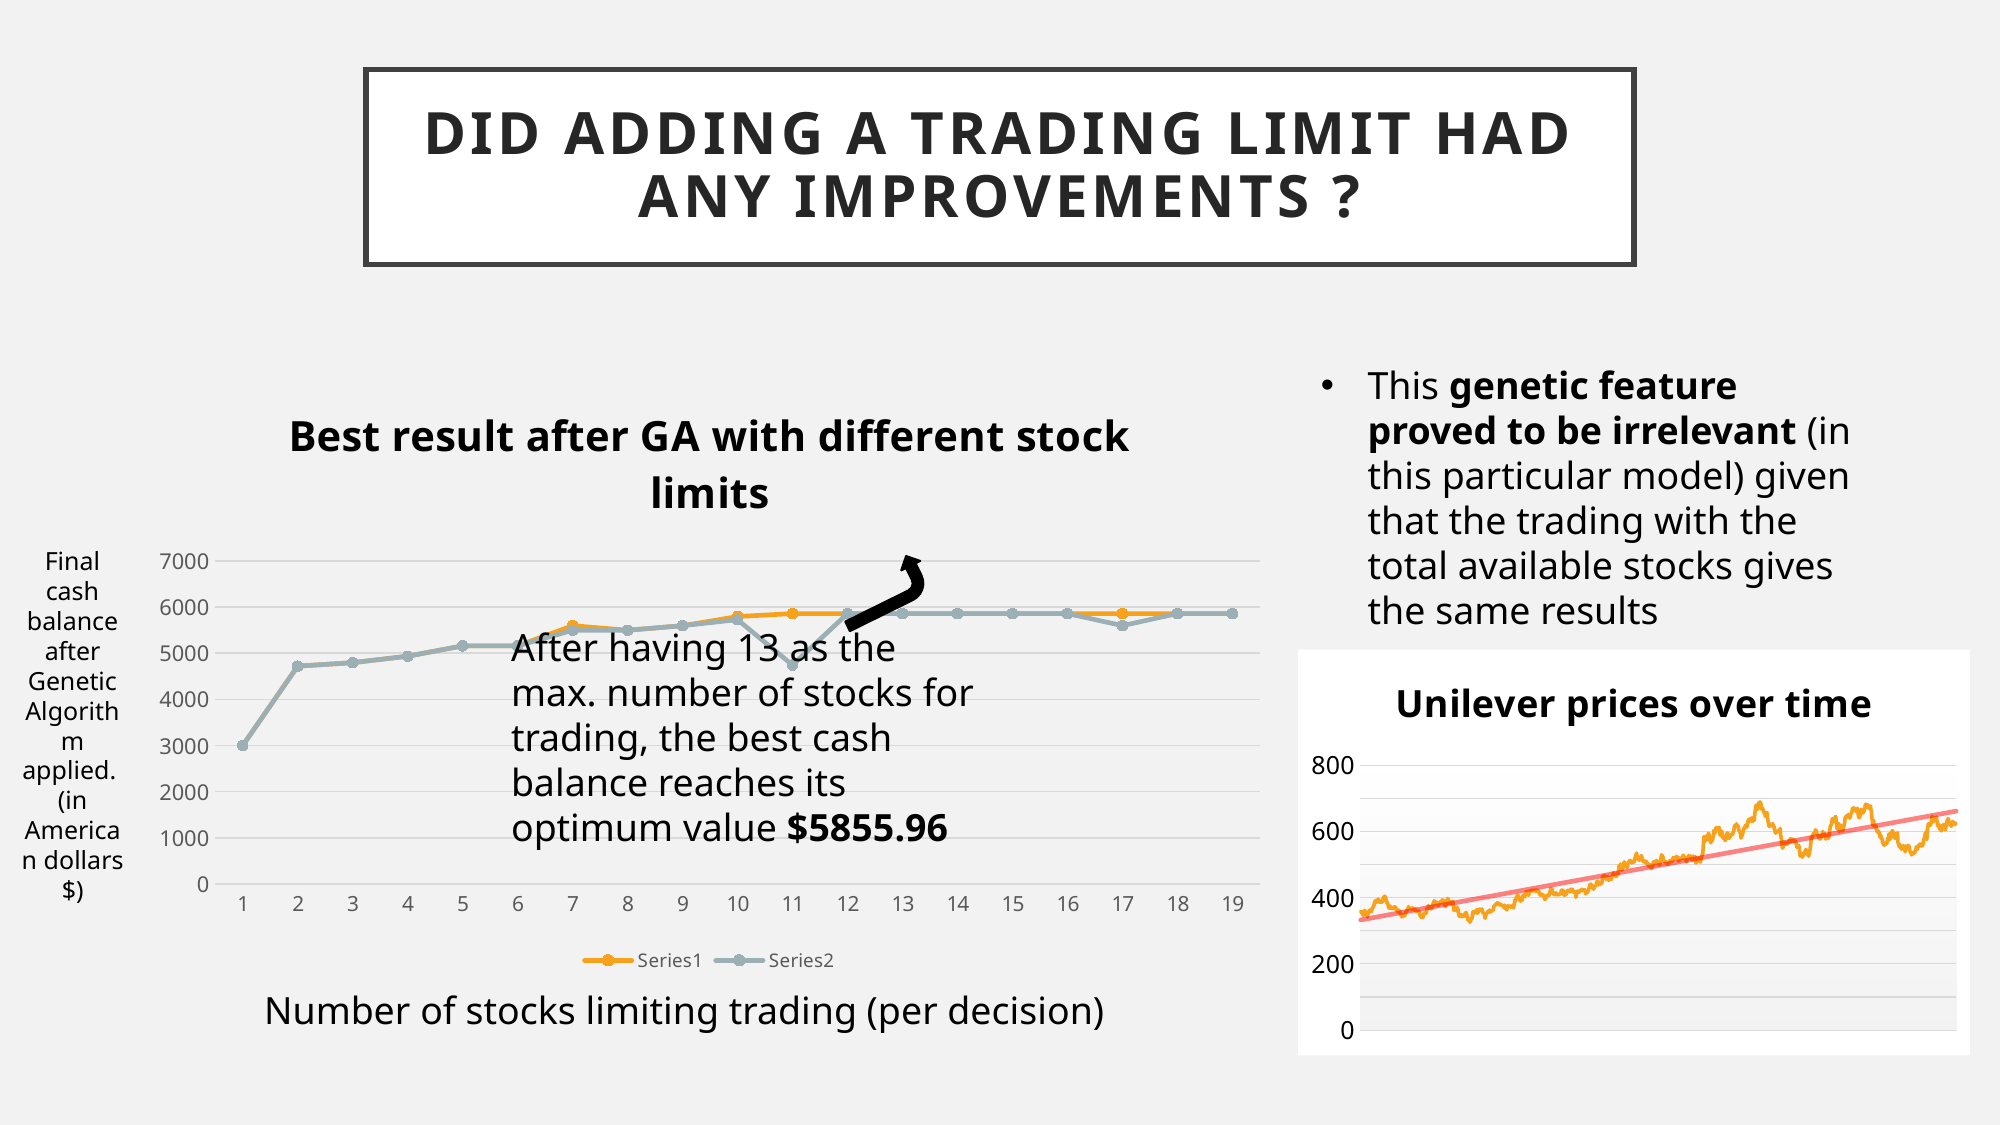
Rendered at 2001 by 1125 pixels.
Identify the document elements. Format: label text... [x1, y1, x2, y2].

title Did adding a trading limit had any improvements ? [363, 67, 1637, 267]
text_box Number of stocks limiting trading (per decision) [217, 980, 1152, 1040]
chart [136, 373, 1283, 980]
text_box This genetic feature proved to be irrelevant (in this particular model) given that the trading with the total available stocks gives the same results [1306, 354, 1875, 640]
text_box Final cash balance after Genetic Algorithm applied. (in American dollars $) [3, 537, 136, 912]
chart [1297, 649, 1970, 1056]
